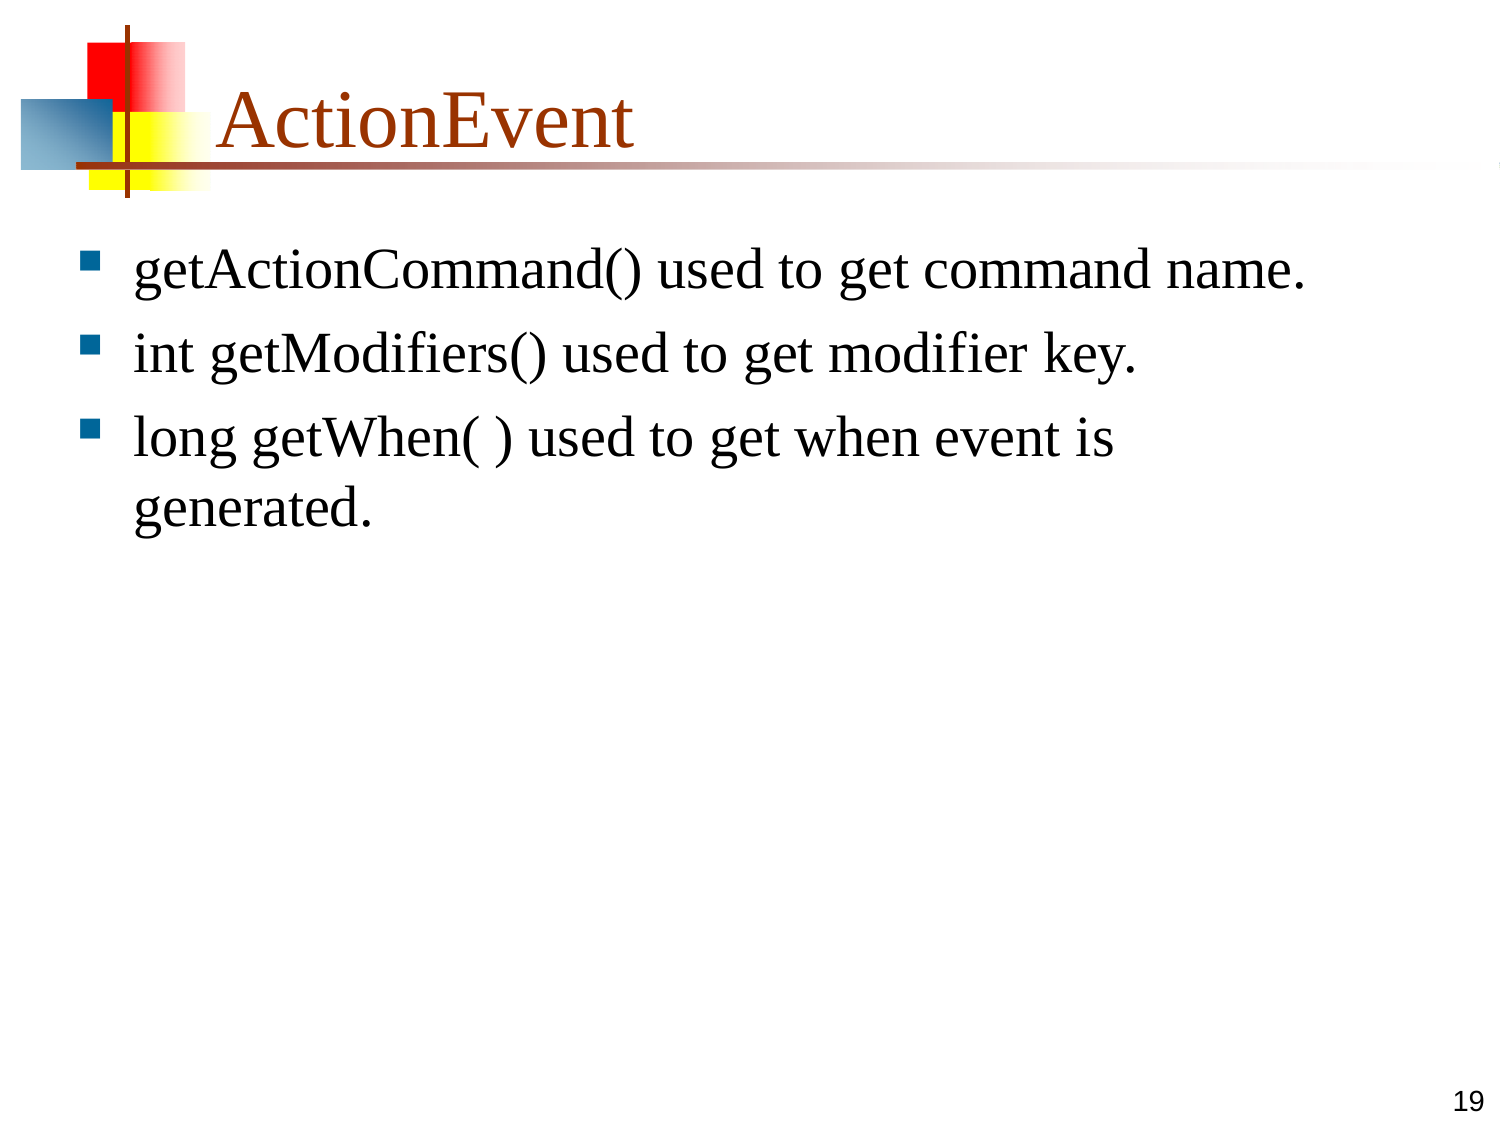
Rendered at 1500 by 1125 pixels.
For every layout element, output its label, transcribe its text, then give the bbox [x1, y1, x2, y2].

text_box [150, 112, 211, 162]
text_box getActionCommand() used to get command name. int getModifiers() used to get modifier key. long getWhen( ) used to get when event is generated. [75, 214, 1322, 539]
title ActionEvent [212, 62, 639, 214]
text_box [75, 162, 212, 170]
slide_number 19 [1448, 1082, 1490, 1125]
text_box [639, 162, 1500, 170]
text_box [150, 170, 211, 191]
text_box [20, 99, 113, 170]
picture [131, 42, 186, 112]
